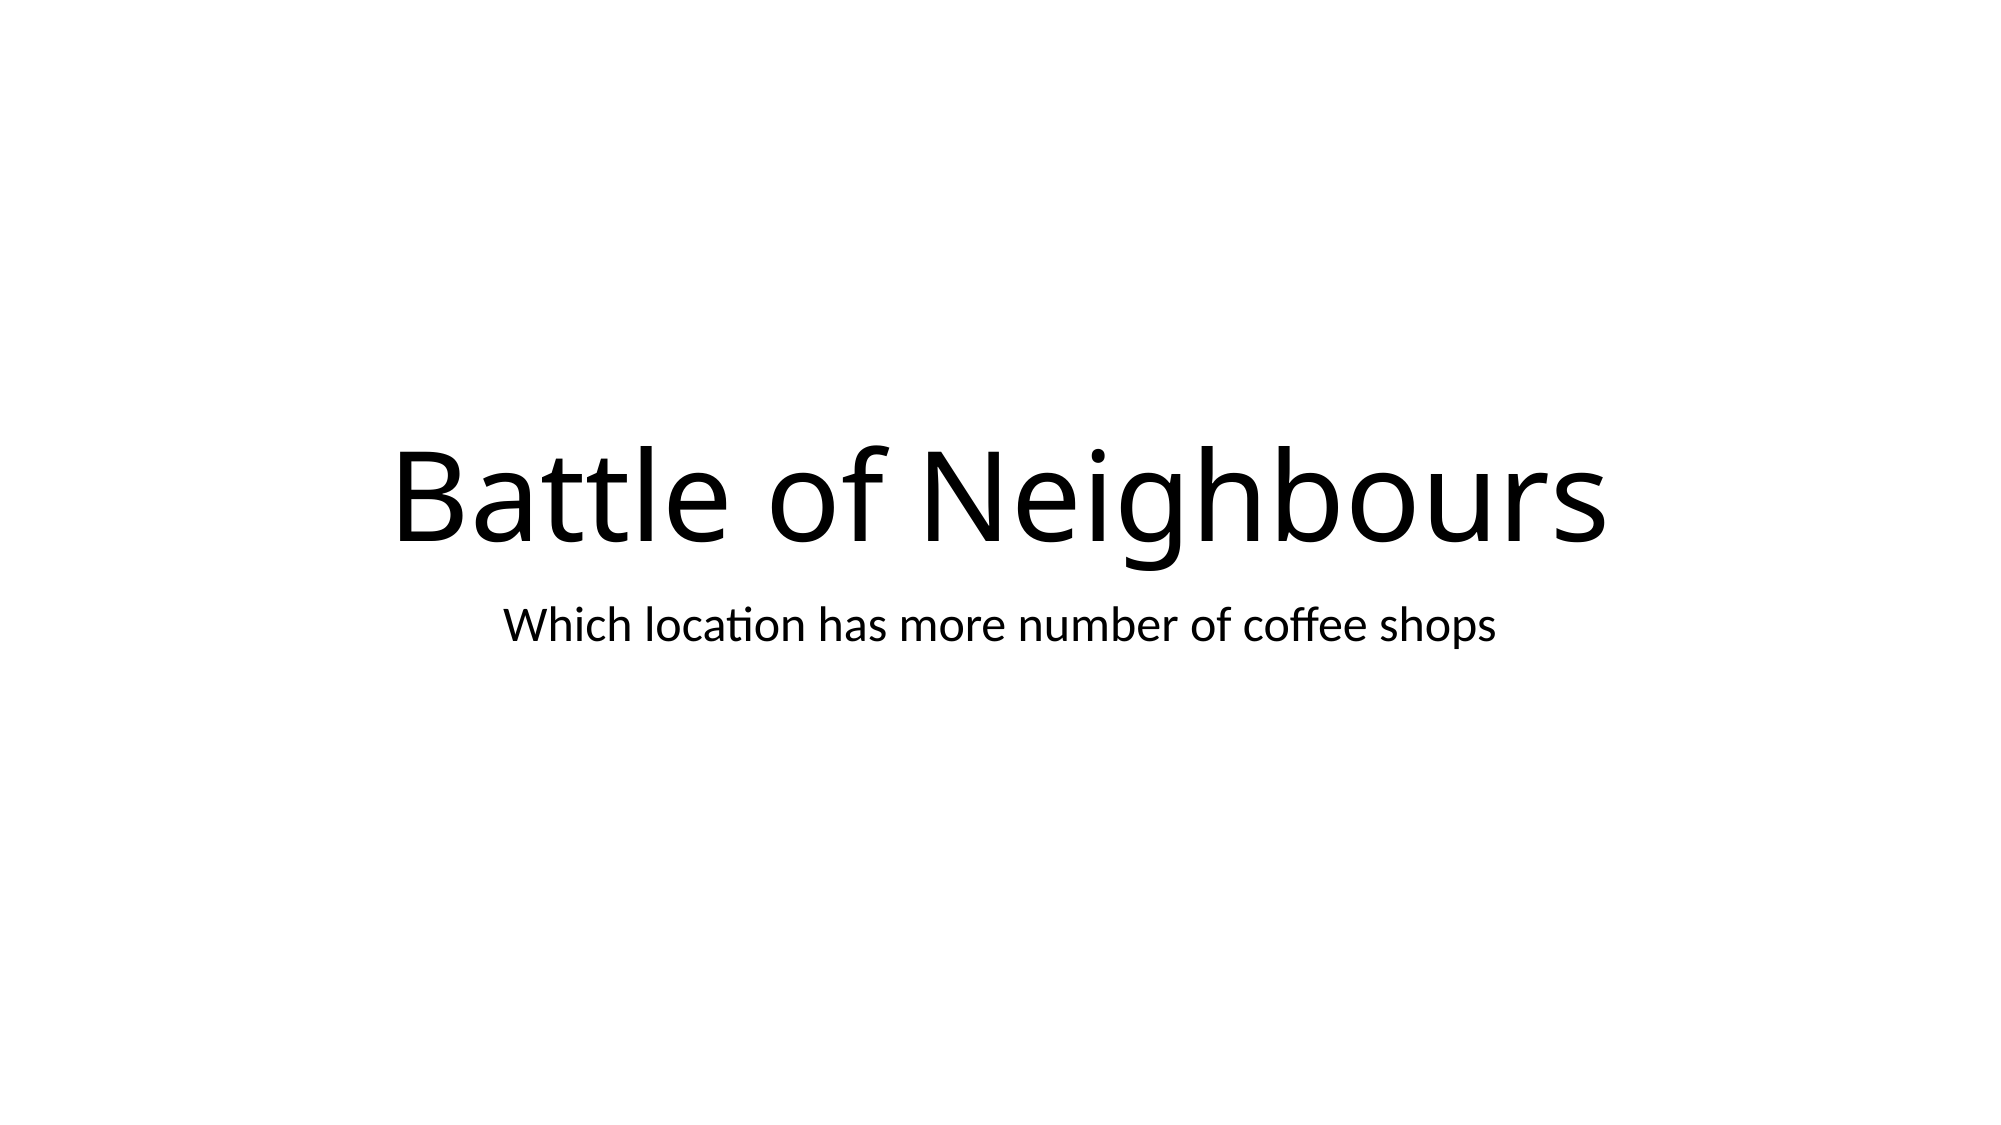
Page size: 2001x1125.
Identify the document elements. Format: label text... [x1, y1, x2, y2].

title Battle of Neighbours [249, 184, 1750, 576]
subtitle Which location has more number of coffee shops [249, 590, 1750, 863]
